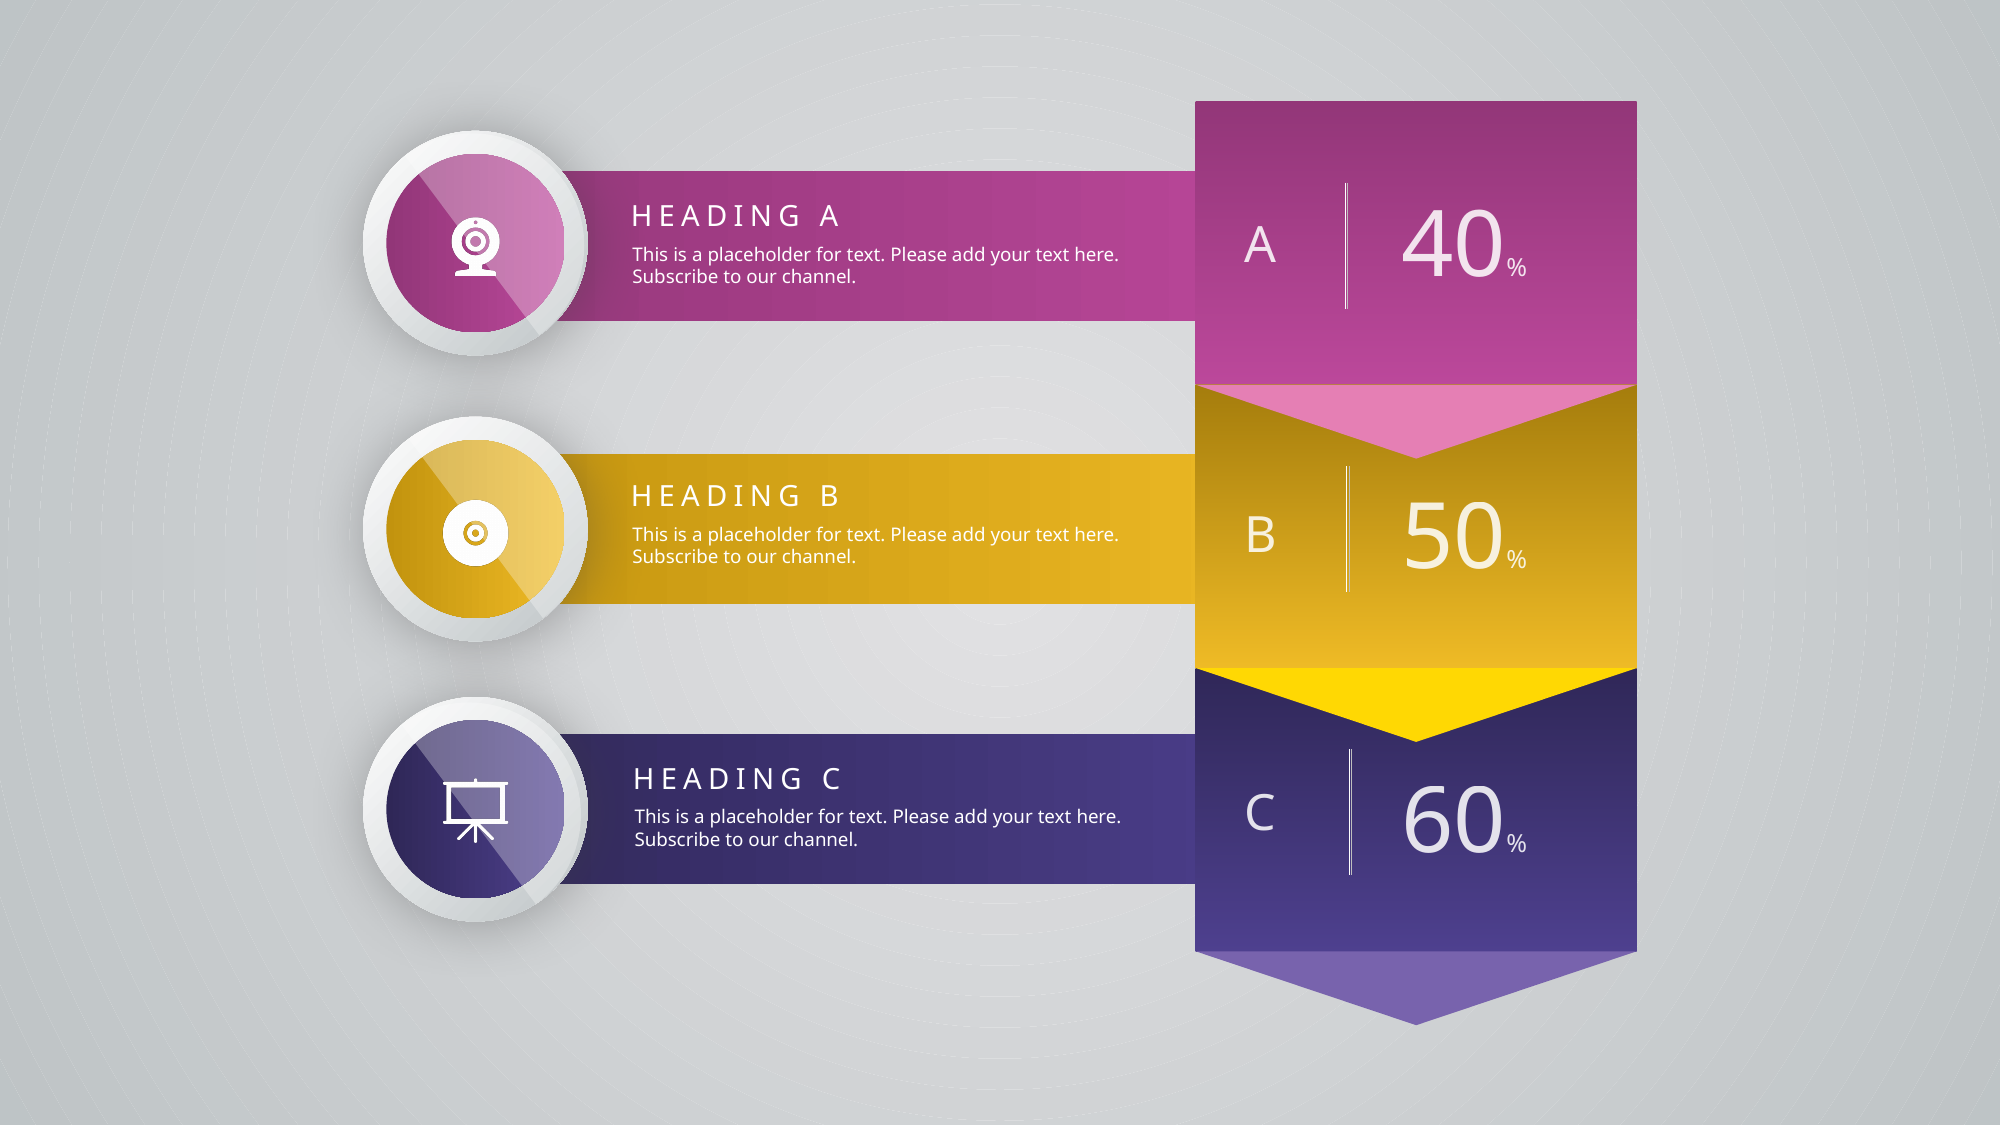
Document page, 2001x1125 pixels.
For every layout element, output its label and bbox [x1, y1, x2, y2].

text_box [363, 99, 1637, 1026]
